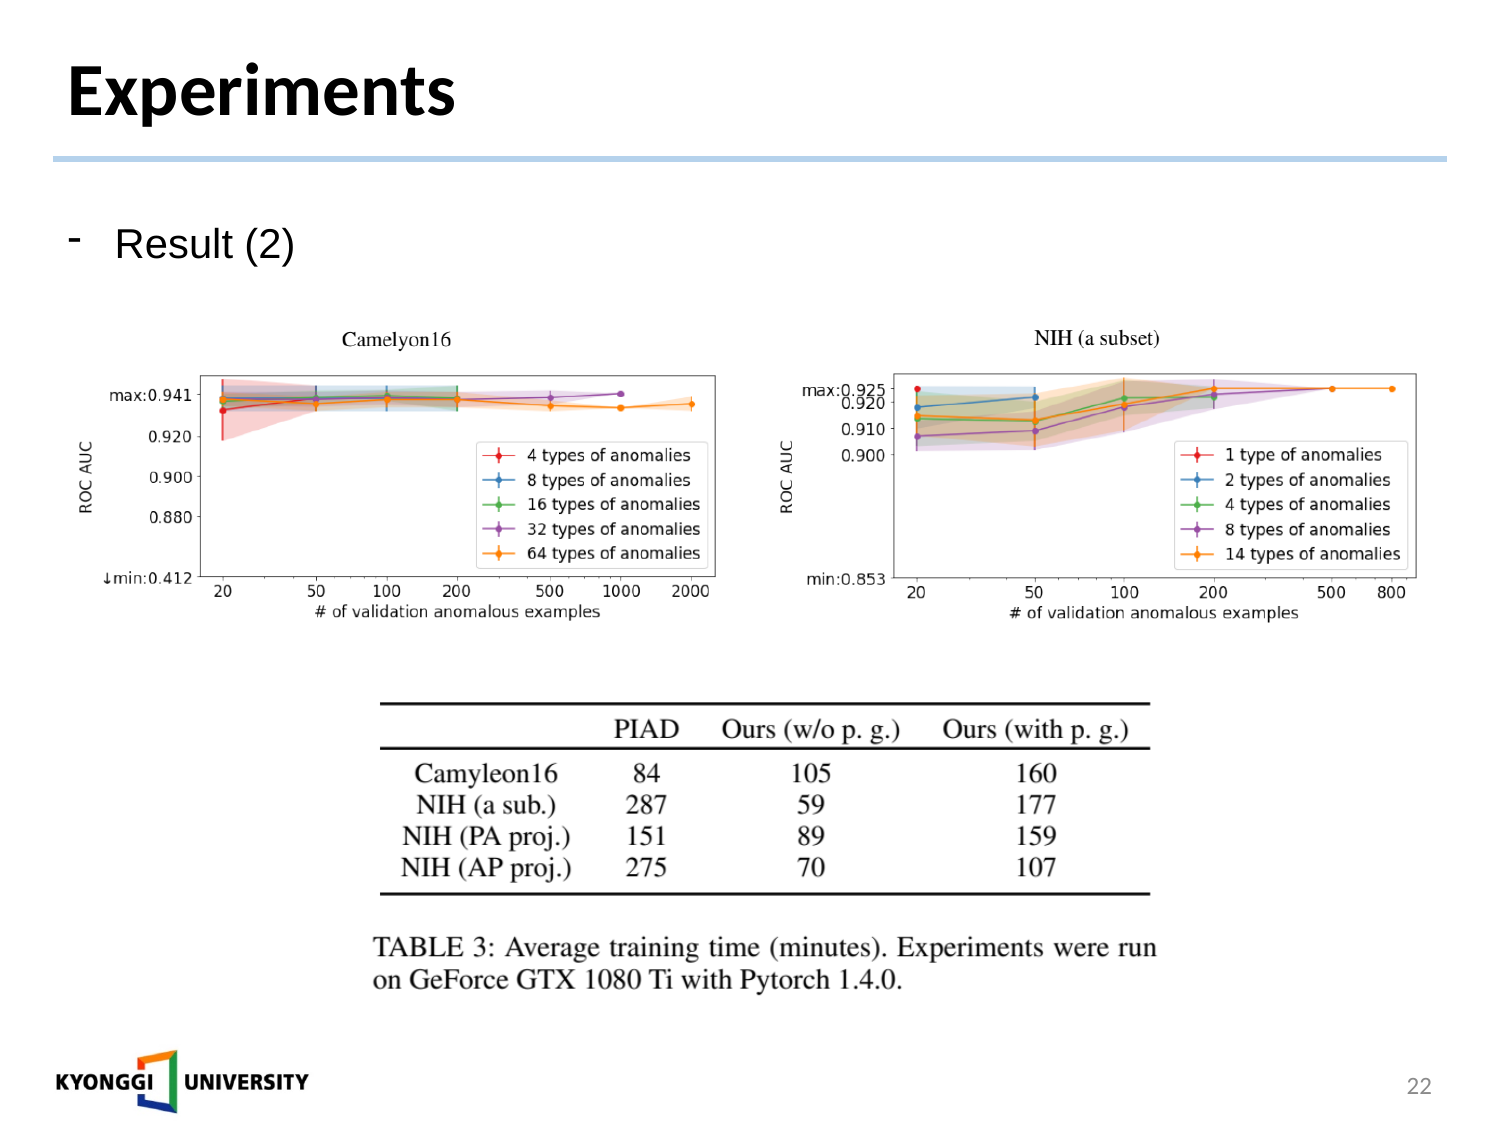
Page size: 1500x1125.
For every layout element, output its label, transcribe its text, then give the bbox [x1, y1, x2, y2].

picture [326, 671, 1191, 1006]
title Experiments [52, 32, 1448, 150]
text_box Result (2) [52, 209, 1038, 275]
picture [51, 1044, 314, 1124]
picture [52, 311, 1464, 635]
slide_number 22 [1059, 1054, 1448, 1115]
